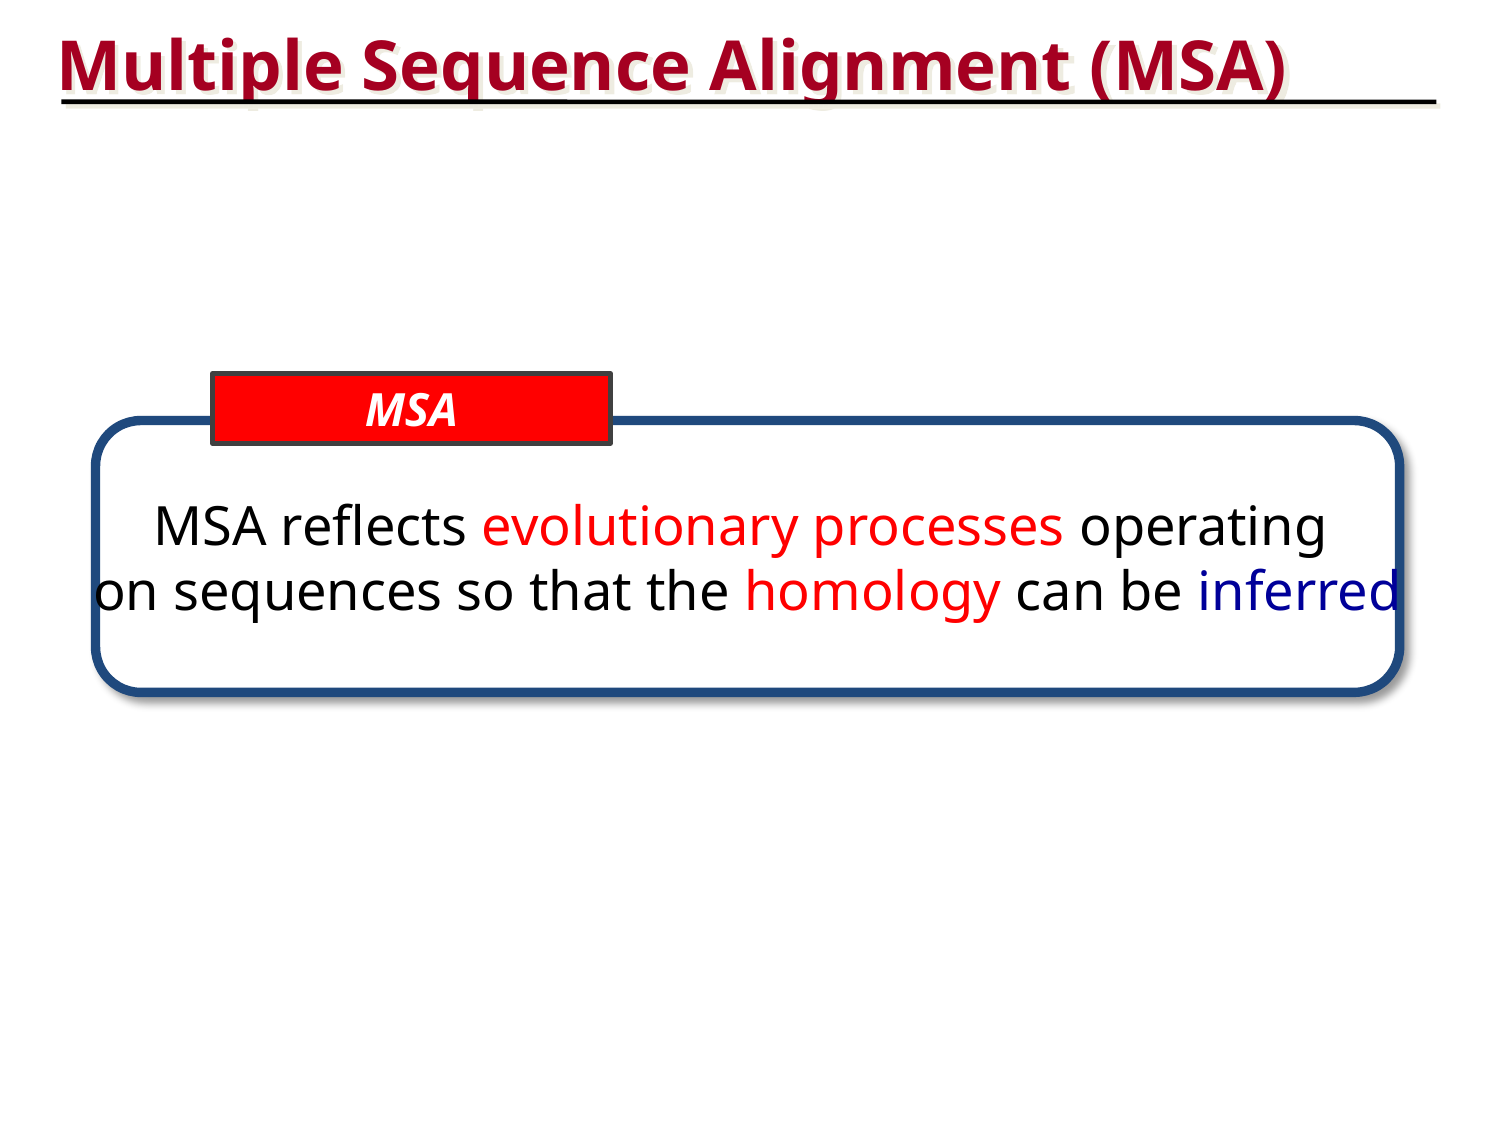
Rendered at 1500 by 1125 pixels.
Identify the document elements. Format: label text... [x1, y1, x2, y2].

text_box MSA reflects evolutionary processes operating on sequences so that the homology can be inferred [95, 420, 1400, 693]
text_box MSA [212, 373, 611, 444]
text_box Multiple Sequence Alignment (MSA) [41, 13, 1316, 114]
